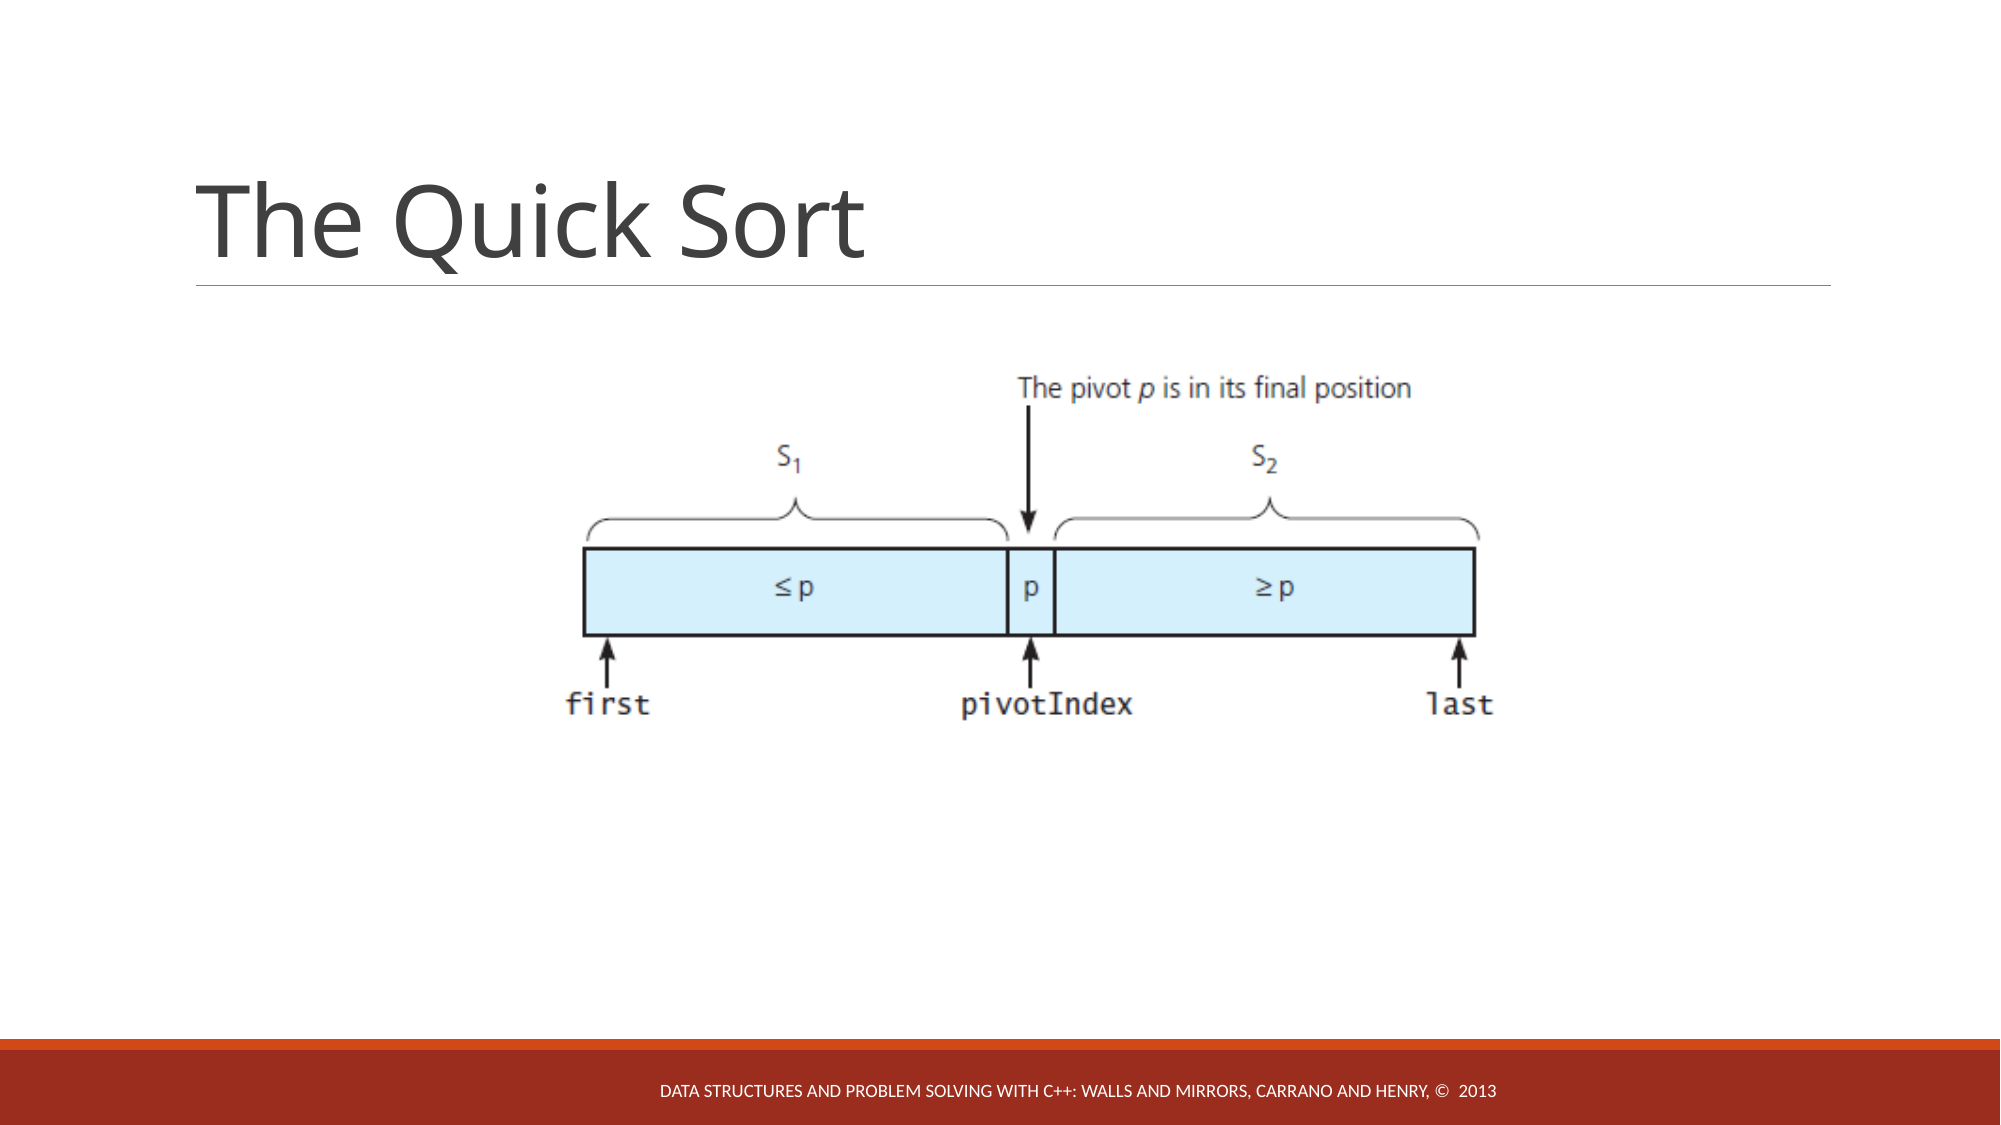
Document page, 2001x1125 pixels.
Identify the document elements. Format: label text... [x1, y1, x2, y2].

title The Quick Sort [180, 47, 1830, 285]
picture [502, 338, 1550, 748]
footer Data Structures and Problem Solving with C++: Walls and Mirrors, Carrano and Henry, © 2013 [317, 1059, 1840, 1120]
